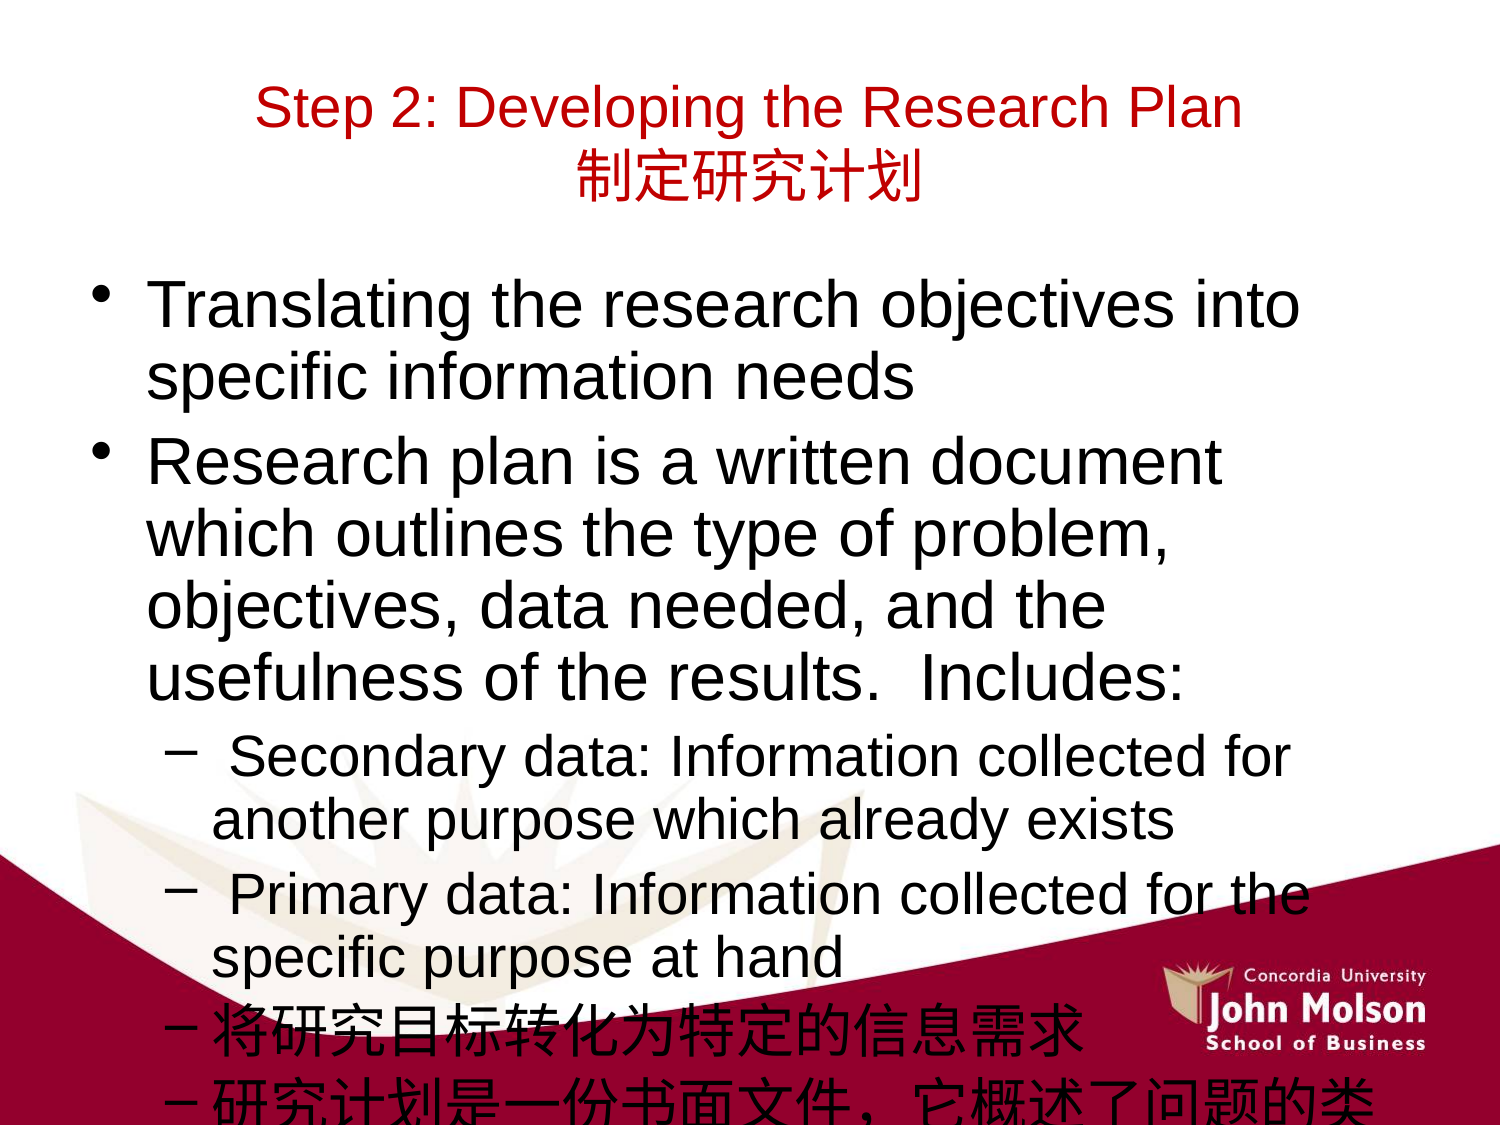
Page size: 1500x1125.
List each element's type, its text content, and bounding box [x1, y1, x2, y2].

list Translating the research objectives into specific information needs Research plan is a written document which outlines the type of problem, objectives, data needed, and the usefulness of the results. Includes: Secondary data: Information collected for another purpose which already exists Primary data: Information collected for the specific purpose at hand 将研究目标转化为特定的信息需求 研究计划是一份书面文件，它概述了问题的类型、目标、所需的数据以及结果的有用性。包括： 次要数据：为其他目的而收集的已存在的信息 主要数据：为特定目的而收集的信息 [74, 262, 1426, 1006]
picture [0, 0, 1500, 1125]
title Step 2: Developing the Research Plan 制定研究计划 [74, 44, 1426, 233]
